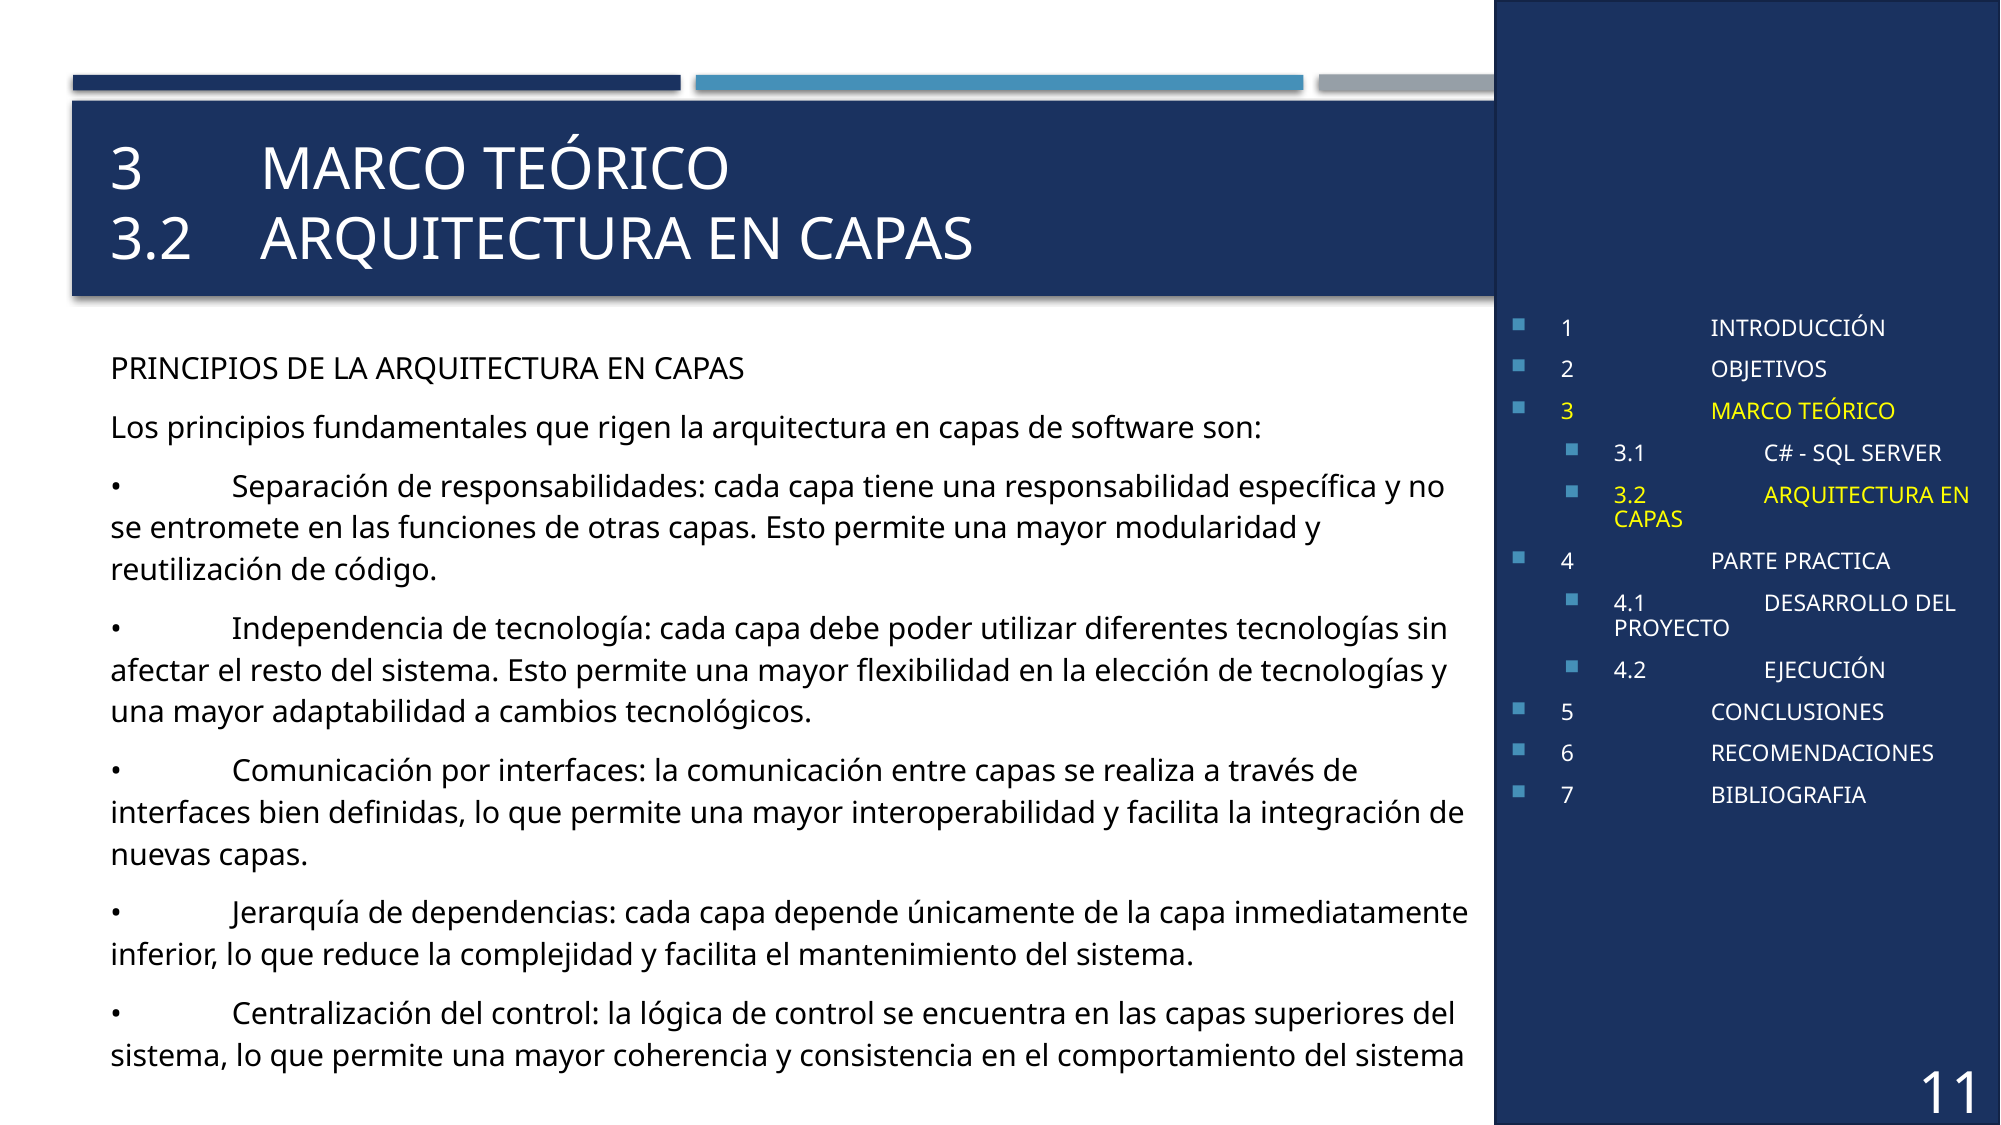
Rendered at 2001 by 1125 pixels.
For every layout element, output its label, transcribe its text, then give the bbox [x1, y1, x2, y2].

list PRINCIPIOS DE LA ARQUITECTURA EN CAPAS Los principios fundamentales que rigen la arquitectura en capas de software son: • Separación de responsabilidades: cada capa tiene una responsabilidad específica y no se entromete en las funciones de otras capas. Esto permite una mayor modularidad y reutilización de código. • Independencia de tecnología: cada capa debe poder utilizar diferentes tecnologías sin afectar el resto del sistema. Esto permite una mayor flexibilidad en la elección de tecnologías y una mayor adaptabilidad a cambios tecnológicos. • Comunicación por interfaces: la comunicación entre capas se realiza a través de interfaces bien definidas, lo que permite una mayor interoperabilidad y facilita la integración de nuevas capas. • Jerarquía de dependencias: cada capa depende únicamente de la capa inmediatamente inferior, lo que reduce la complejidad y facilita el mantenimiento del sistema. • Centralización del control: la lógica de control se encuentra en las capas superiores del sistema, lo que permite una mayor coherencia y consistencia en el comportamiento del sistema [95, 323, 1496, 1093]
title 3 MARCO TEÓRICO 3.2 ARQUITECTURA EN CAPAS [95, 112, 1494, 279]
text_box 1 INTRODUCCIÓN 2 OBJETIVOS 3 MARCO TEÓRICO 3.1 C# - SQL SERVER 3.2 ARQUITECTURA EN CAPAS 4 PARTE PRACTICA 4.1 DESARROLLO DEL PROYECTO 4.2 EJECUCIÓN 5 CONCLUSIONES 6 RECOMENDACIONES 7 BIBLIOGRAFIA [1494, 0, 2000, 1125]
slide_number 11 [1827, 1065, 2000, 1125]
